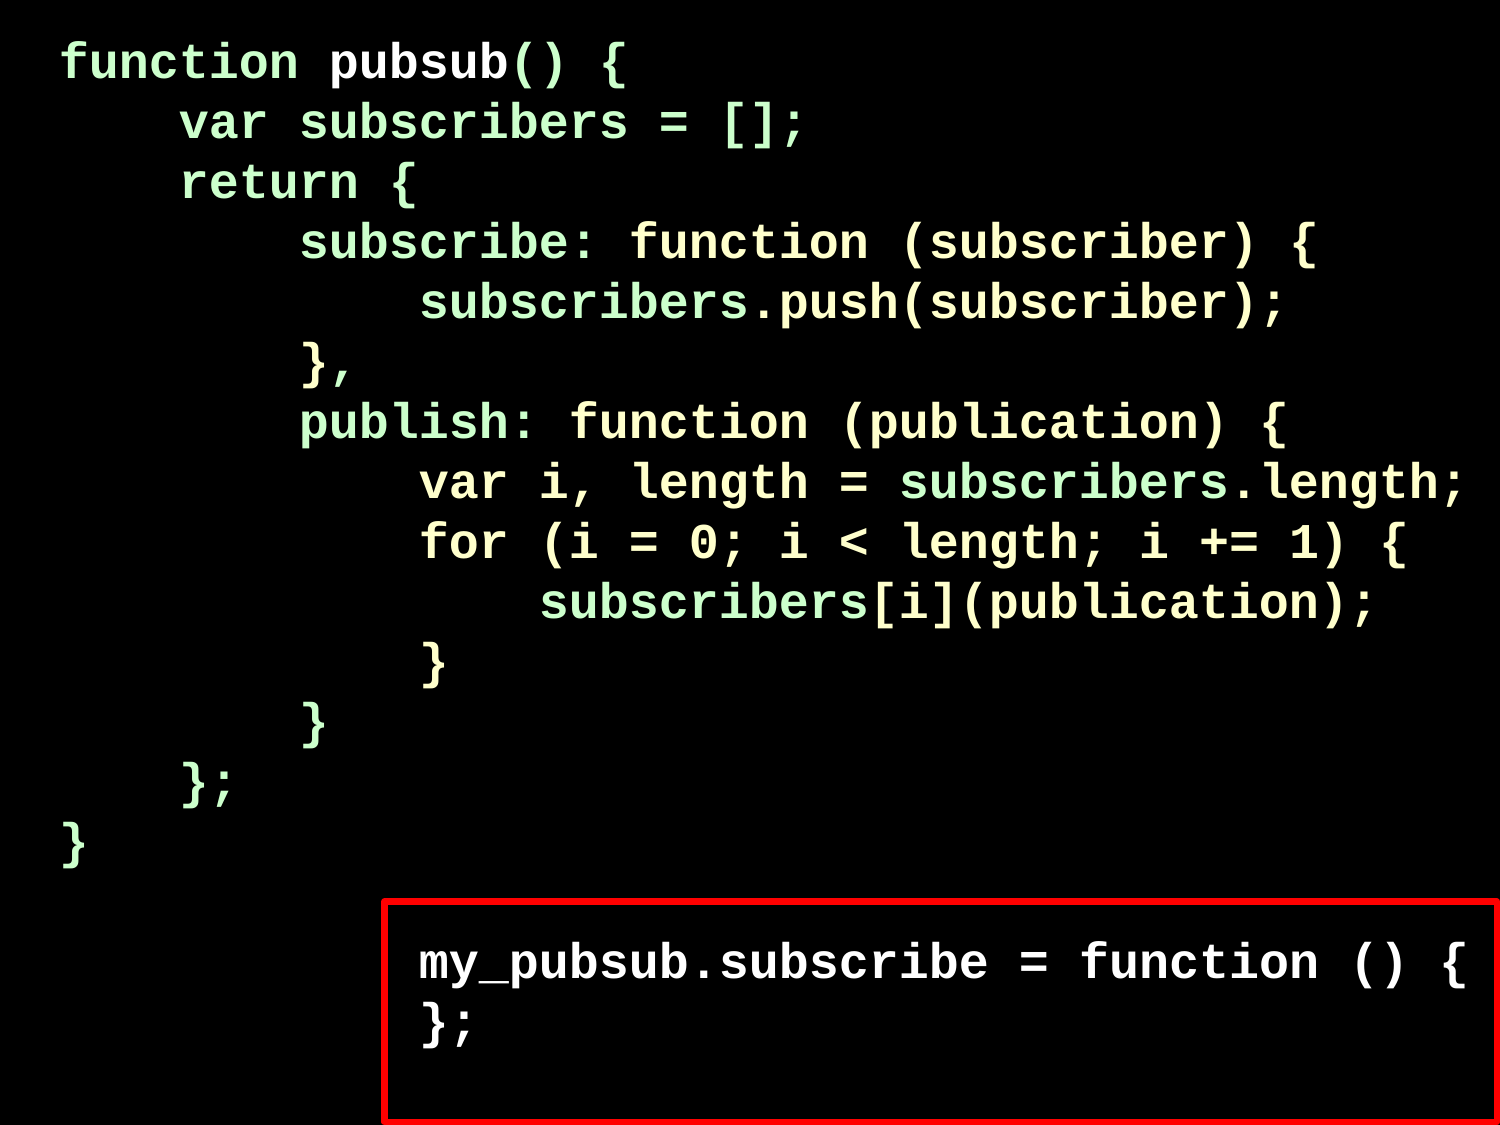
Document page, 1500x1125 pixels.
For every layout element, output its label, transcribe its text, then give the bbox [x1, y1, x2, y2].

text_box [384, 901, 1497, 1122]
list function pubsub() { var subscribers = []; return { subscribe: function (subscriber) { subscribers.push(subscriber); }, publish: function (publication) { var i, length = subscribers.length; for (i = 0; i < length; i += 1) { subscribers[i](publication); } } }; } my_pubsub.subscribe = function () { }; [43, 20, 1490, 1101]
